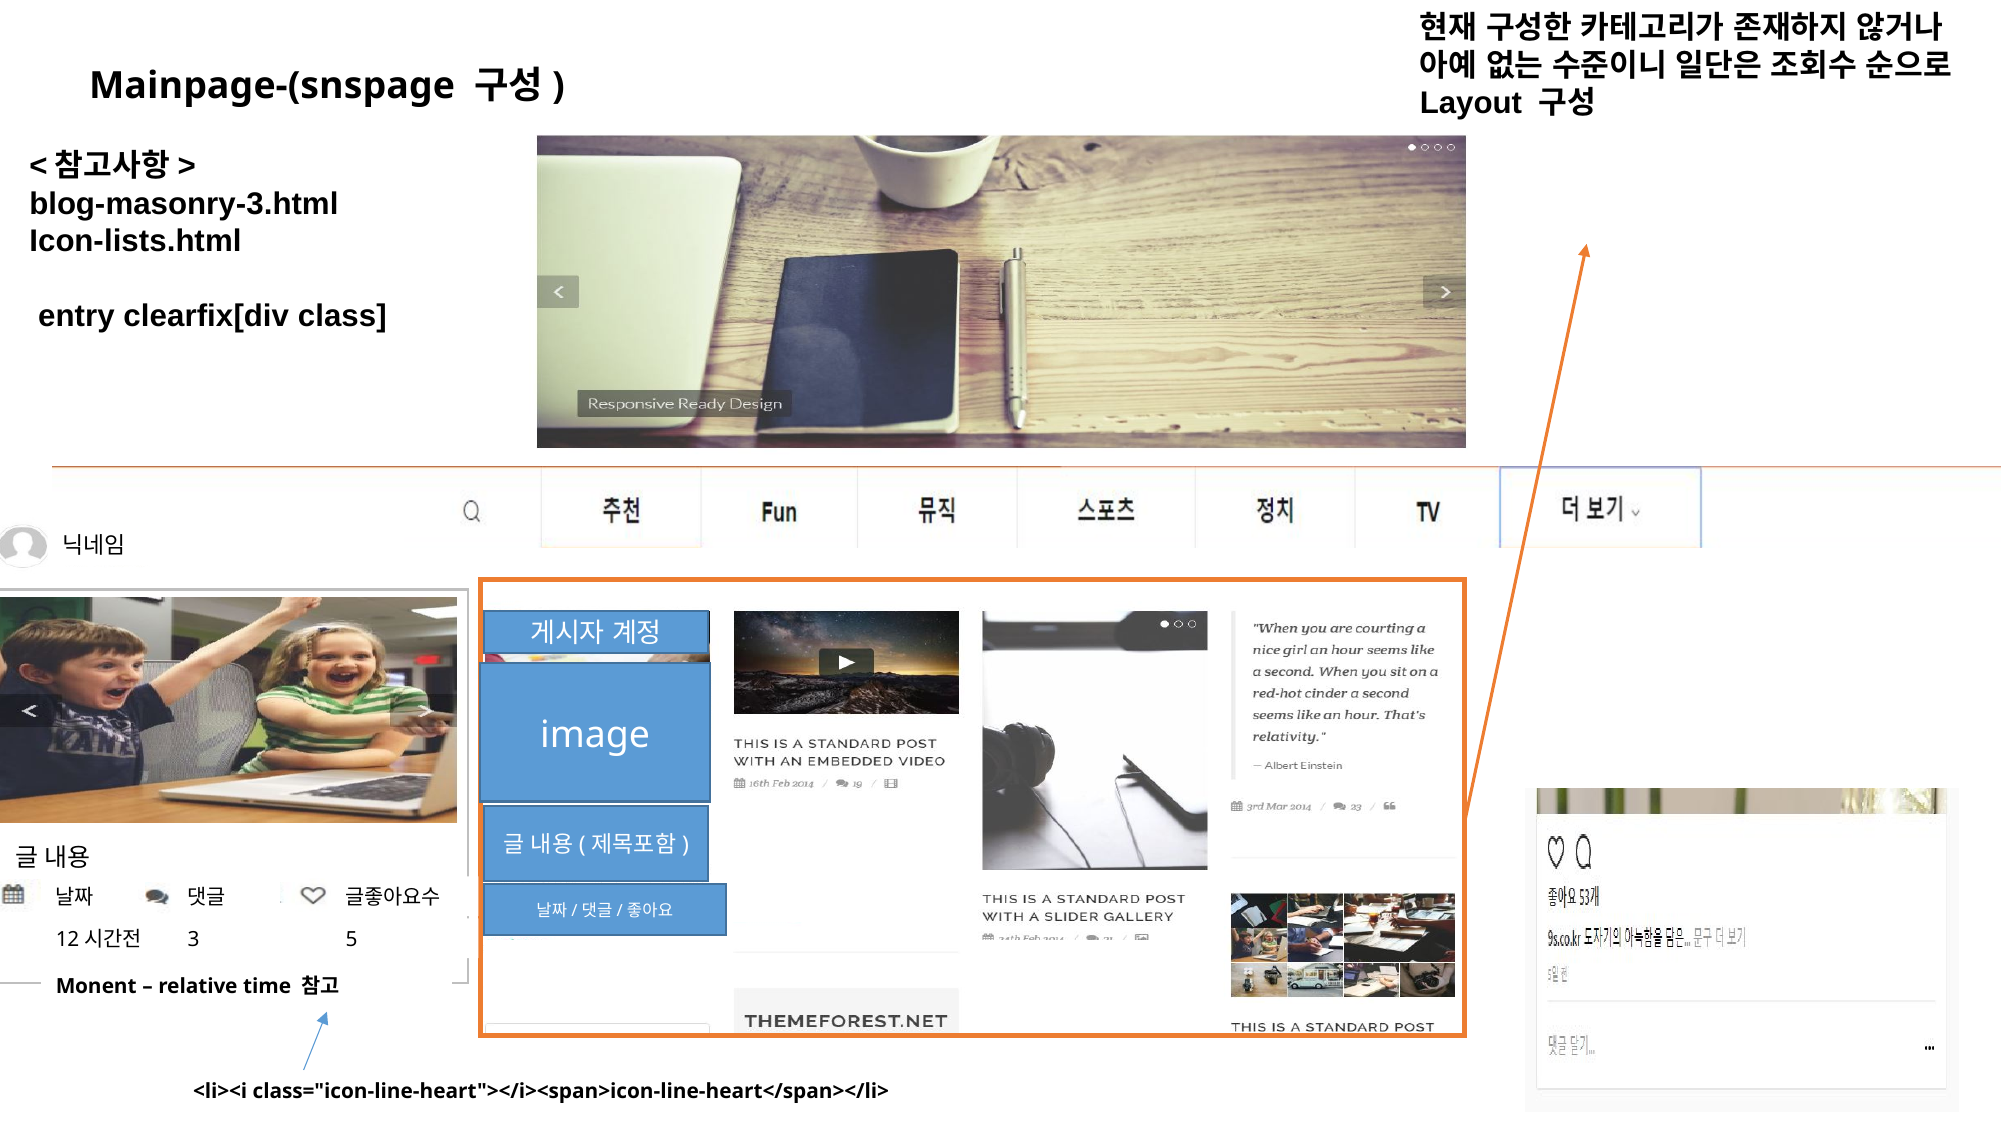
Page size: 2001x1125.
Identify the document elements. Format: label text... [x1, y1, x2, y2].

picture [516, 114, 1484, 460]
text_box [303, 1011, 327, 1070]
picture [52, 466, 1464, 548]
text_box <참고사항> blog-masonry-3.html Icon-lists.html entry clearfix[div class] [14, 138, 516, 341]
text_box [1464, 243, 1587, 821]
text_box <li><i class="icon-line-heart"></i><span>icon-line-heart</span></li> [178, 1070, 1179, 1110]
text_box Mainpage-(snspage 구성) [74, 53, 860, 114]
picture [1587, 466, 2001, 548]
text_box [0, 509, 479, 1006]
text_box 현재 구성한 카테고리가 존재하지 않거나 아예 없는 수준이니 일단은 조회수 순으로 Layout 구성 [1404, 0, 1976, 127]
picture [446, 567, 1959, 1112]
